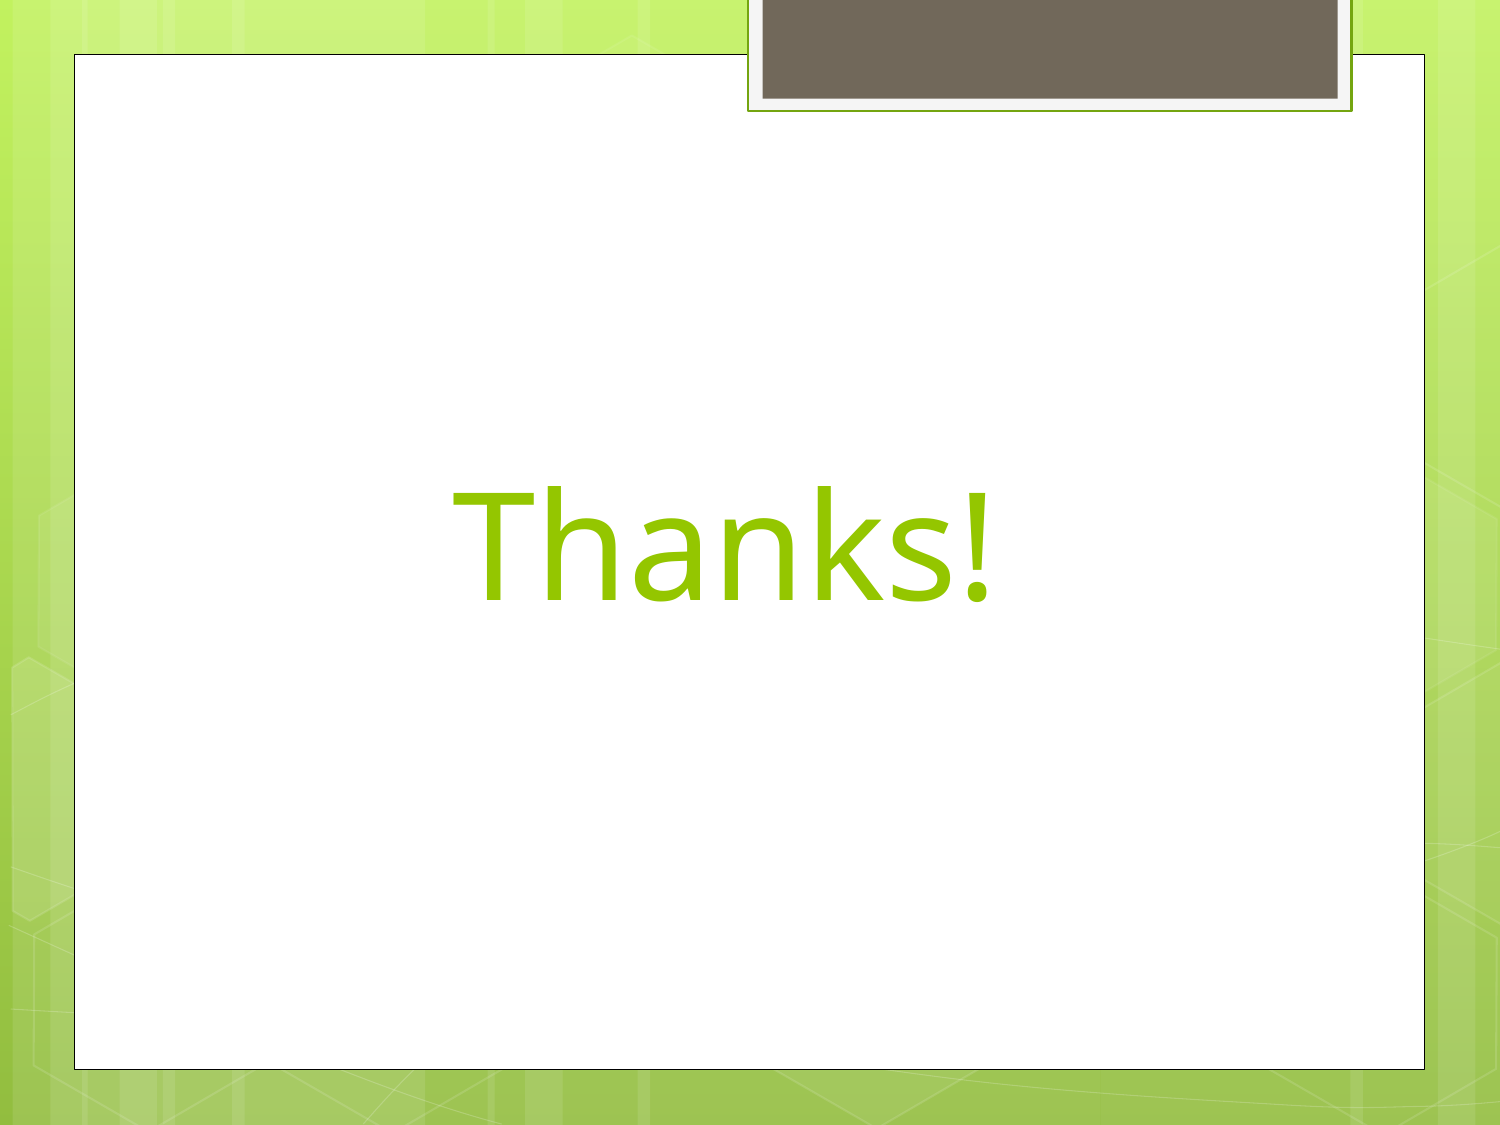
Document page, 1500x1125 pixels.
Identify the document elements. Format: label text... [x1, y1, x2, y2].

title Thanks! [437, 450, 1500, 638]
